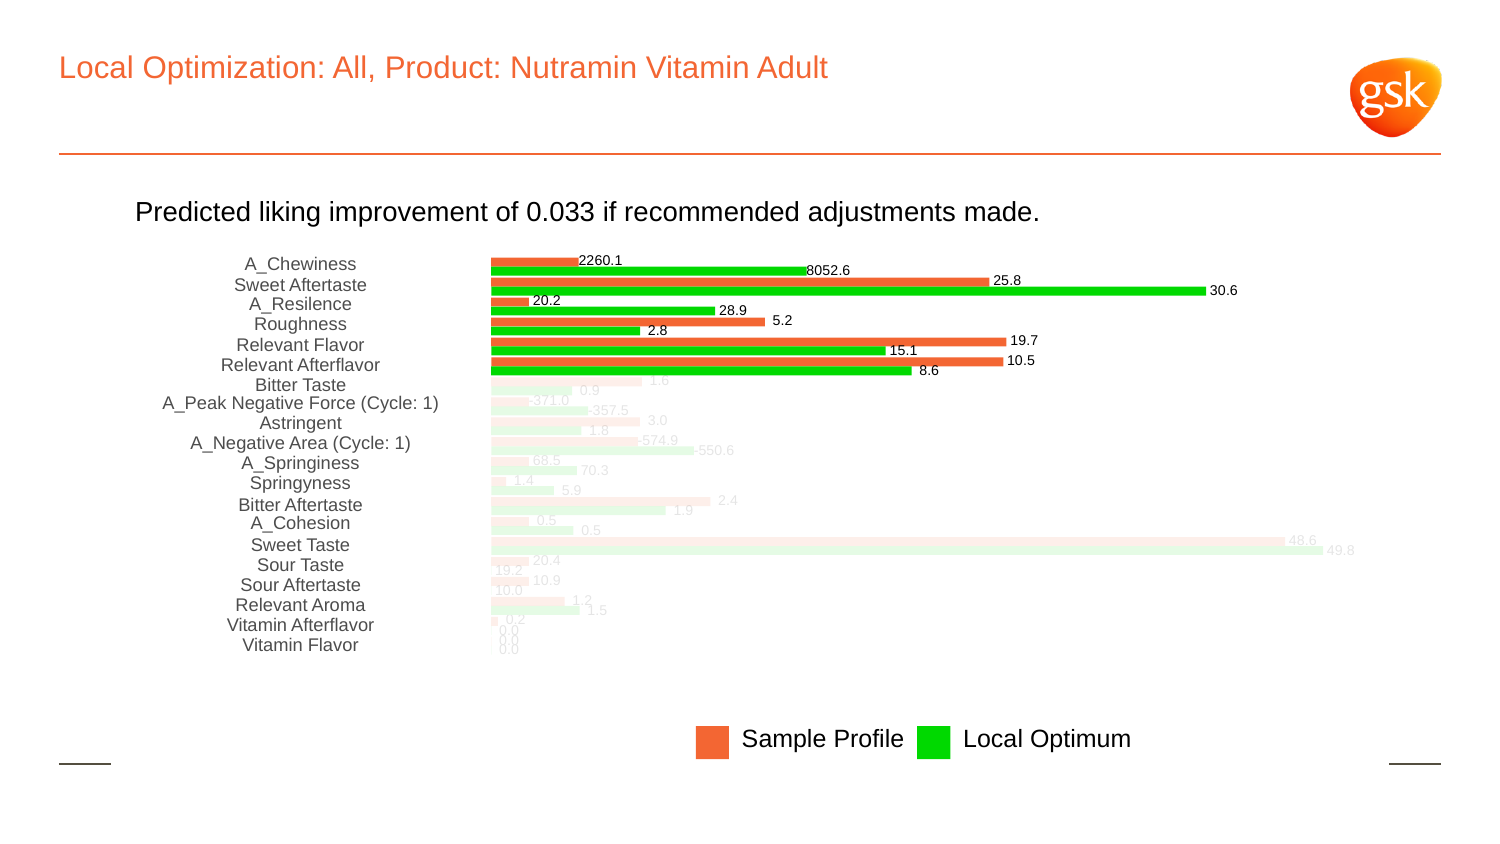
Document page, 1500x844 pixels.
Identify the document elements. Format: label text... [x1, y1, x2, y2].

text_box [112, 194, 1388, 796]
title Local Optimization: All, Product: Nutramin Vitamin Adult [58, 47, 1302, 86]
picture [1333, 38, 1457, 157]
